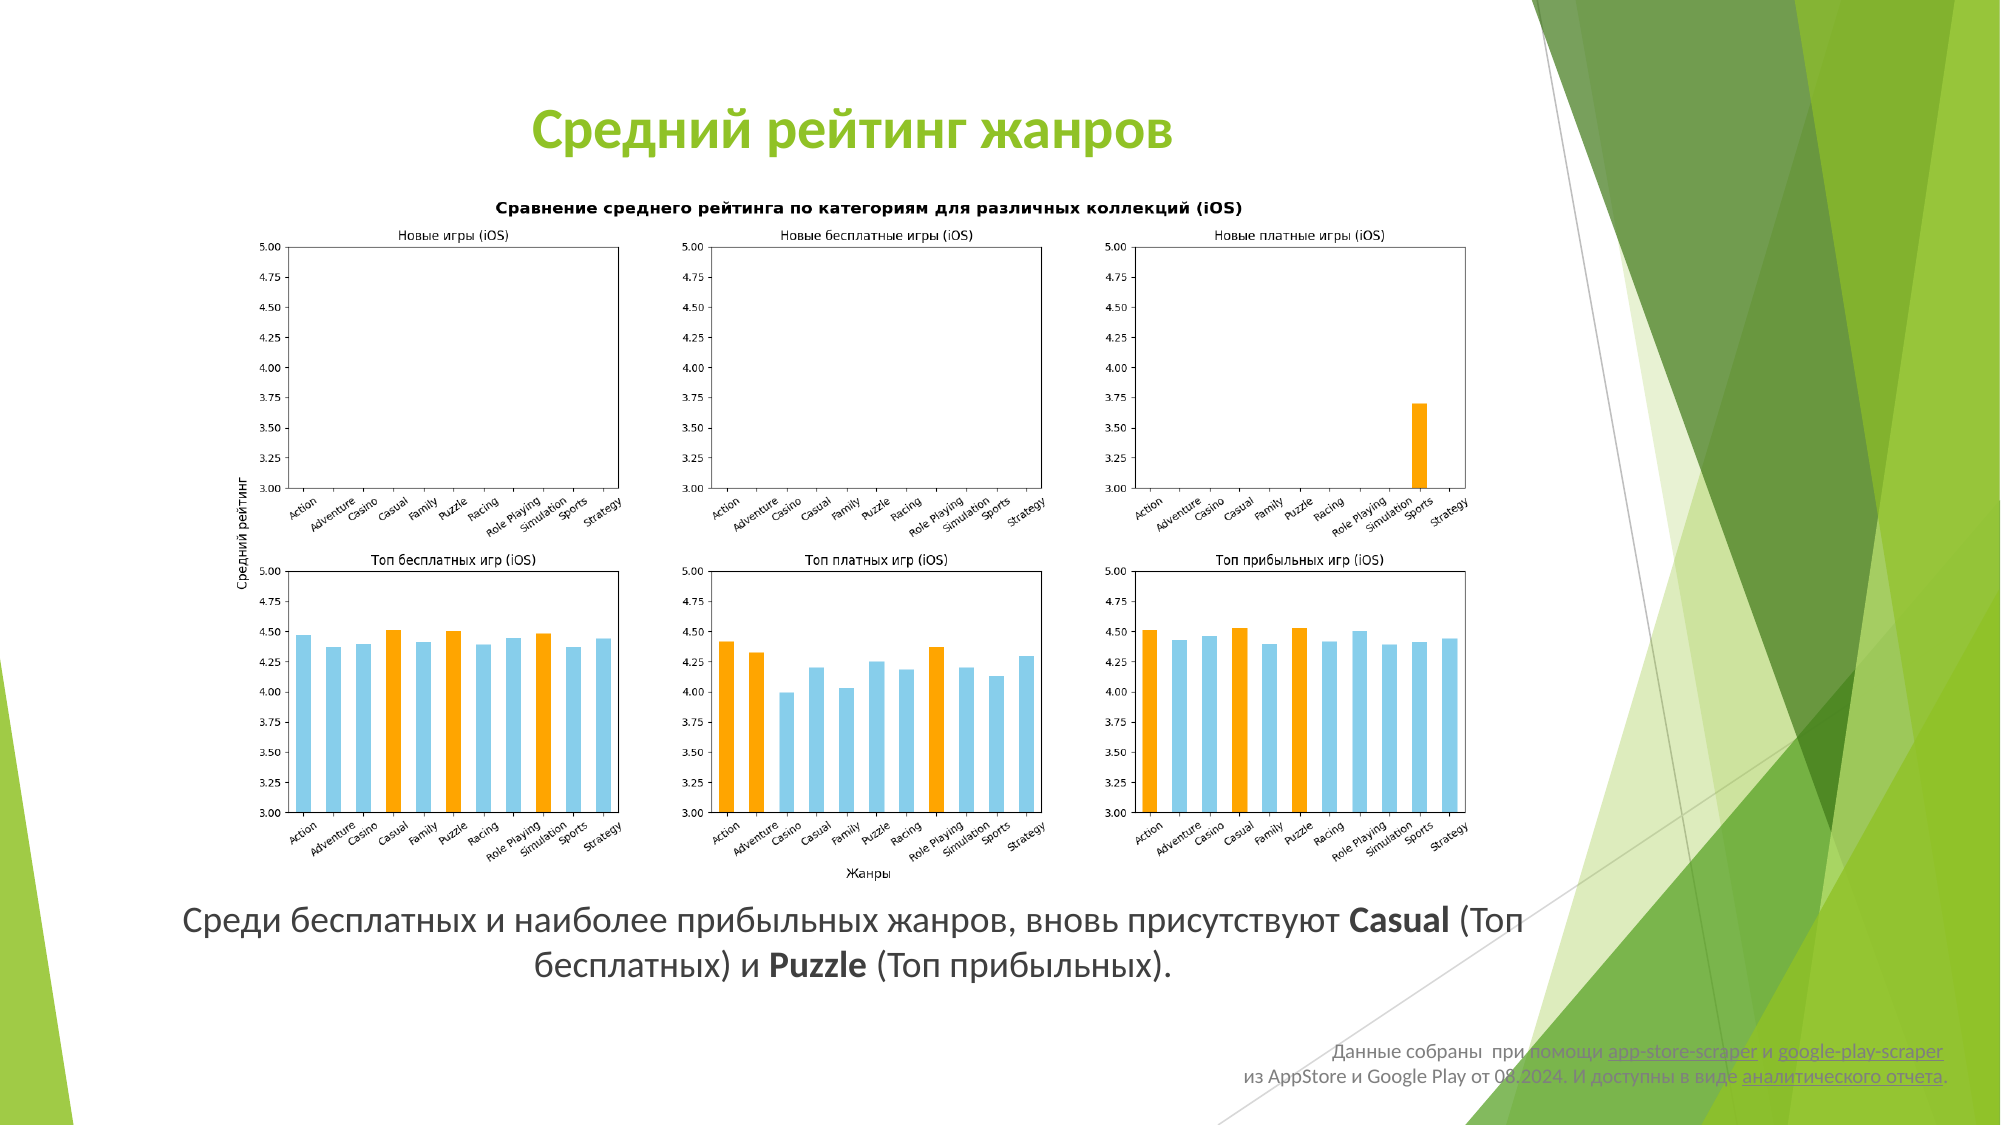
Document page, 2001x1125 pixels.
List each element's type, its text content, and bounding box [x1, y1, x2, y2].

list Среди бесплатных и наиболее прибыльных жанров, вновь присутствуют Casual (Топ бесплатных) и Puzzle (Топ прибыльных). [83, 887, 1624, 1025]
text_box Данные собраны при помощи app-store-scraper и google-play-scraper из AppStore и Google Play от 08.2024. И доступны в виде аналитического отчета. [1204, 1024, 1964, 1100]
picture [229, 194, 1477, 889]
title Средний рейтинг жанров [83, 57, 1624, 195]
